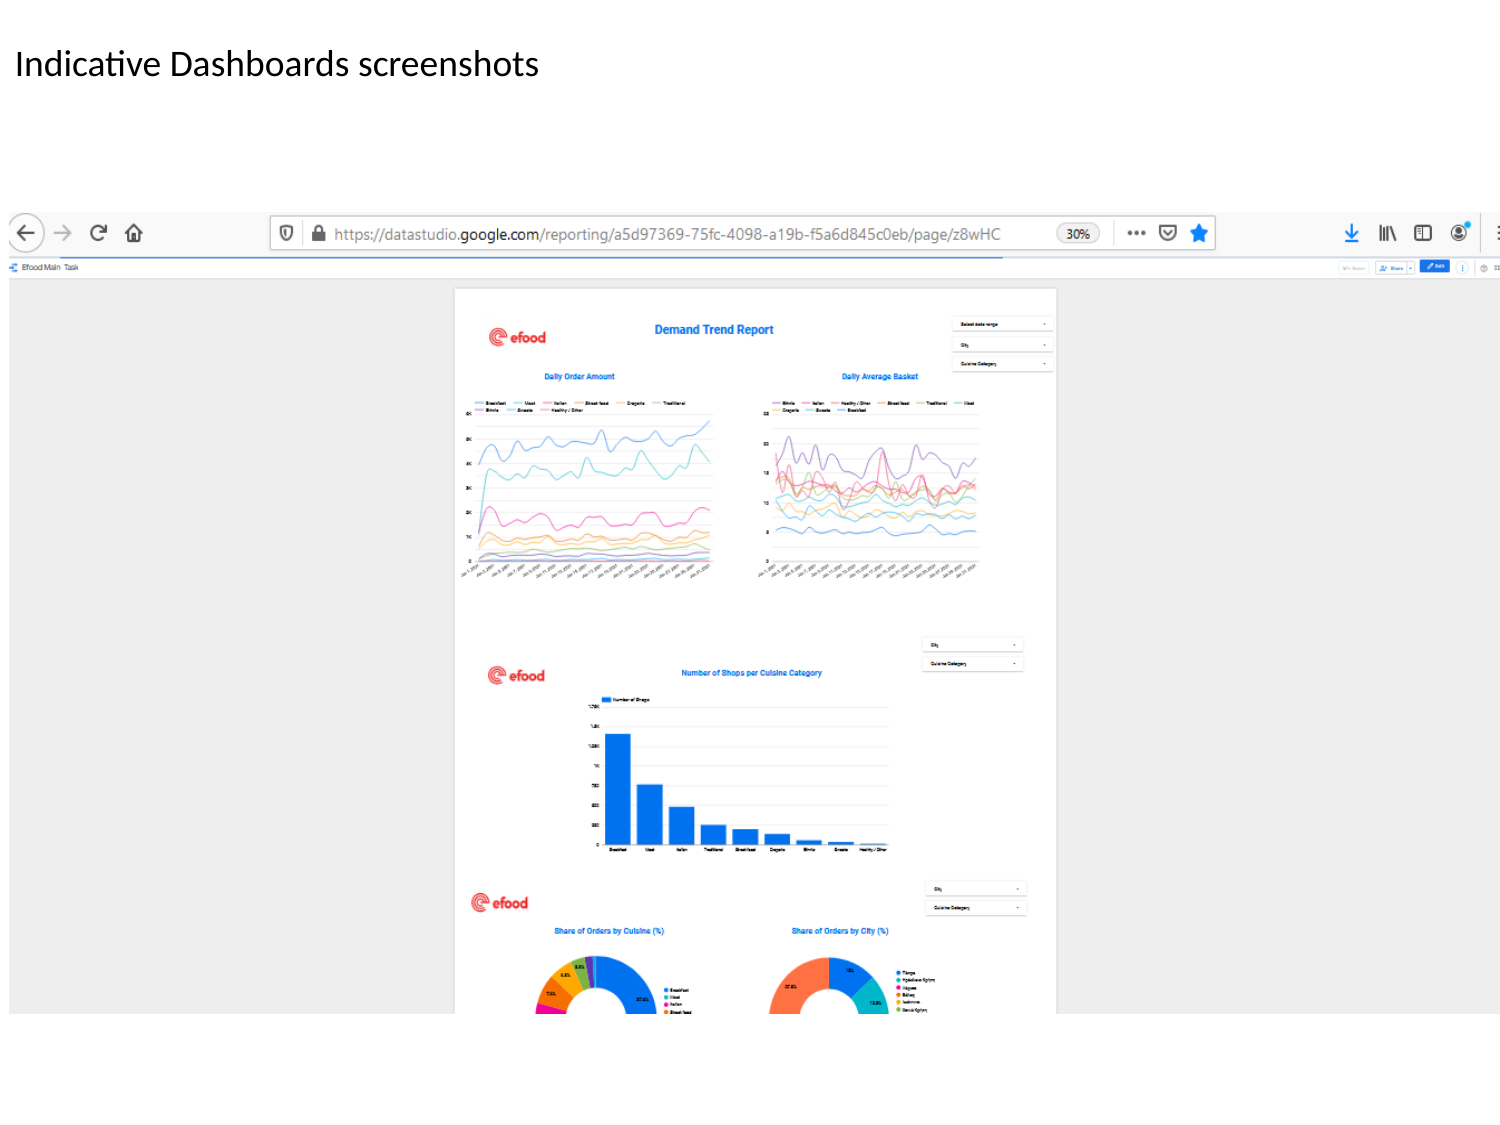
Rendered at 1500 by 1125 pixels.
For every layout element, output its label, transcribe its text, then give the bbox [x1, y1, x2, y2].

text_box Indicative Dashboards screenshots [0, 31, 1475, 137]
picture [9, 212, 1500, 1014]
